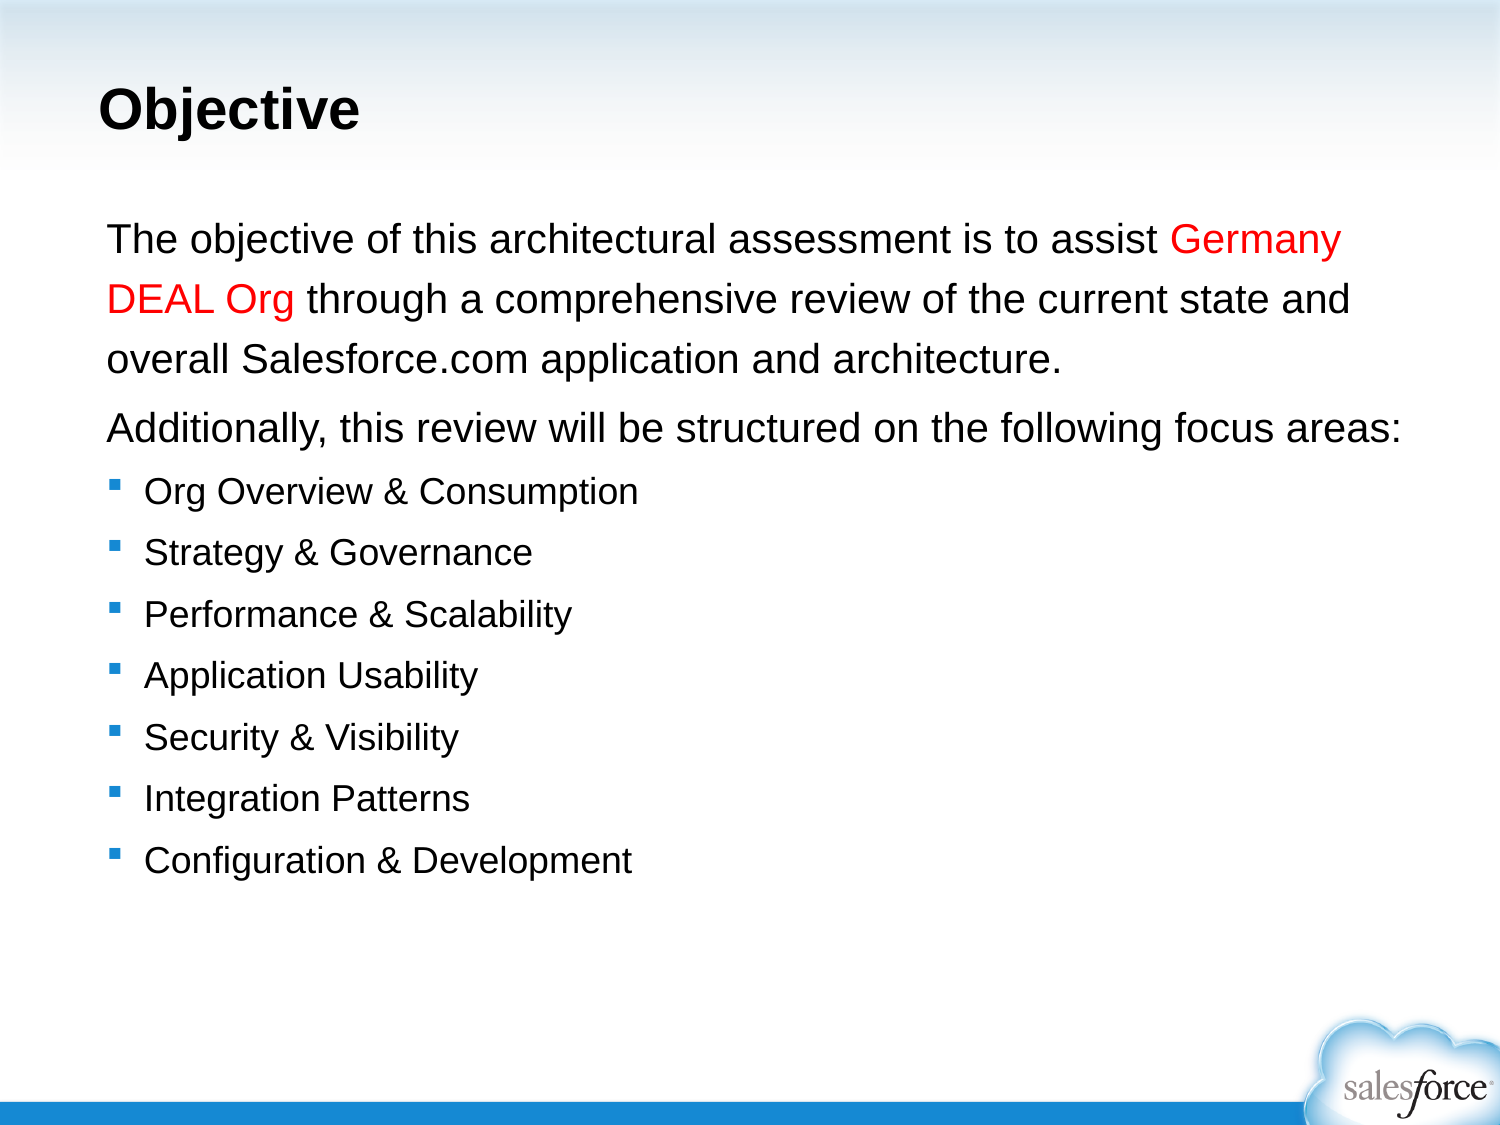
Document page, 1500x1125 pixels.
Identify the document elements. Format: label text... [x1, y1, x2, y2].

picture [1261, 976, 1500, 1125]
list The objective of this architectural assessment is to assist Germany DEAL Org through a comprehensive review of the current state and overall Salesforce.com application and architecture. Additionally, this review will be structured on the following focus areas: Org Overview & Consumption Strategy & Governance Performance & Scalability Application Usability Security & Visibility Integration Patterns Configuration & Development [83, 190, 1434, 926]
title Objective [83, 41, 1434, 172]
